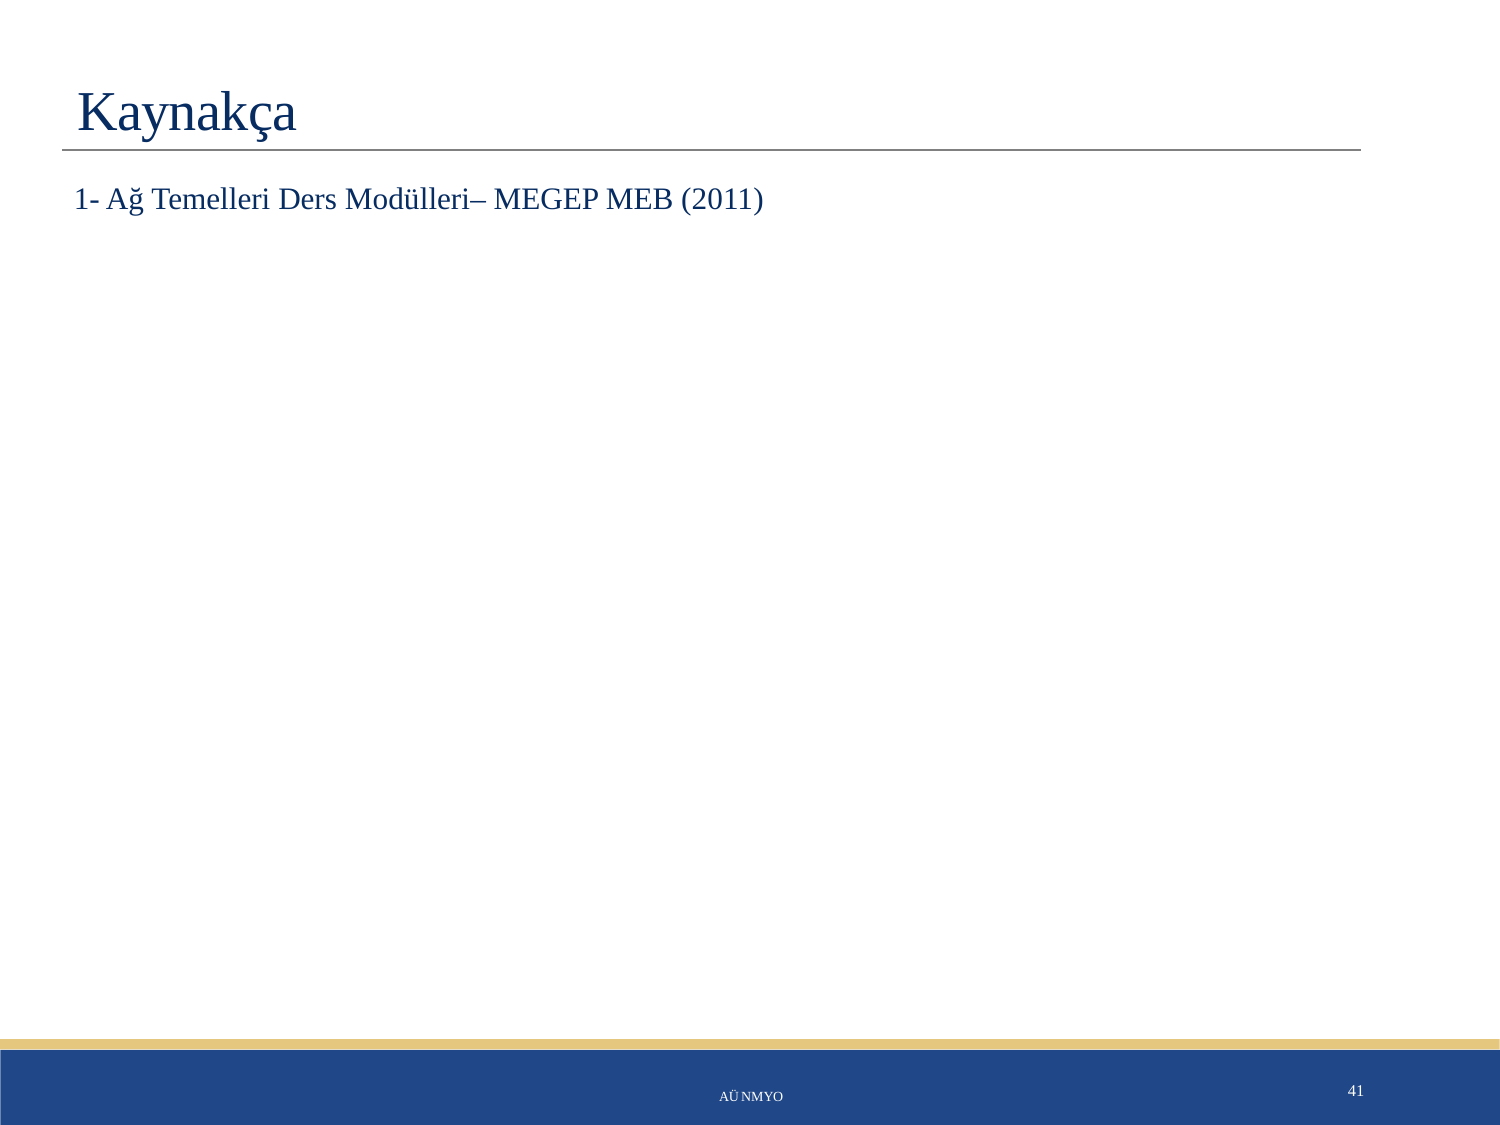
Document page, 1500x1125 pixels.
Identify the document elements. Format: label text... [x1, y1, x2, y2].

list 1- Ağ Temelleri Ders Modülleri– MEGEP MEB (2011) [62, 174, 1438, 963]
footer AÜ NMYO [453, 1059, 1047, 1120]
slide_number 41 [1218, 1059, 1380, 1120]
title Kaynakça [62, 47, 1373, 150]
